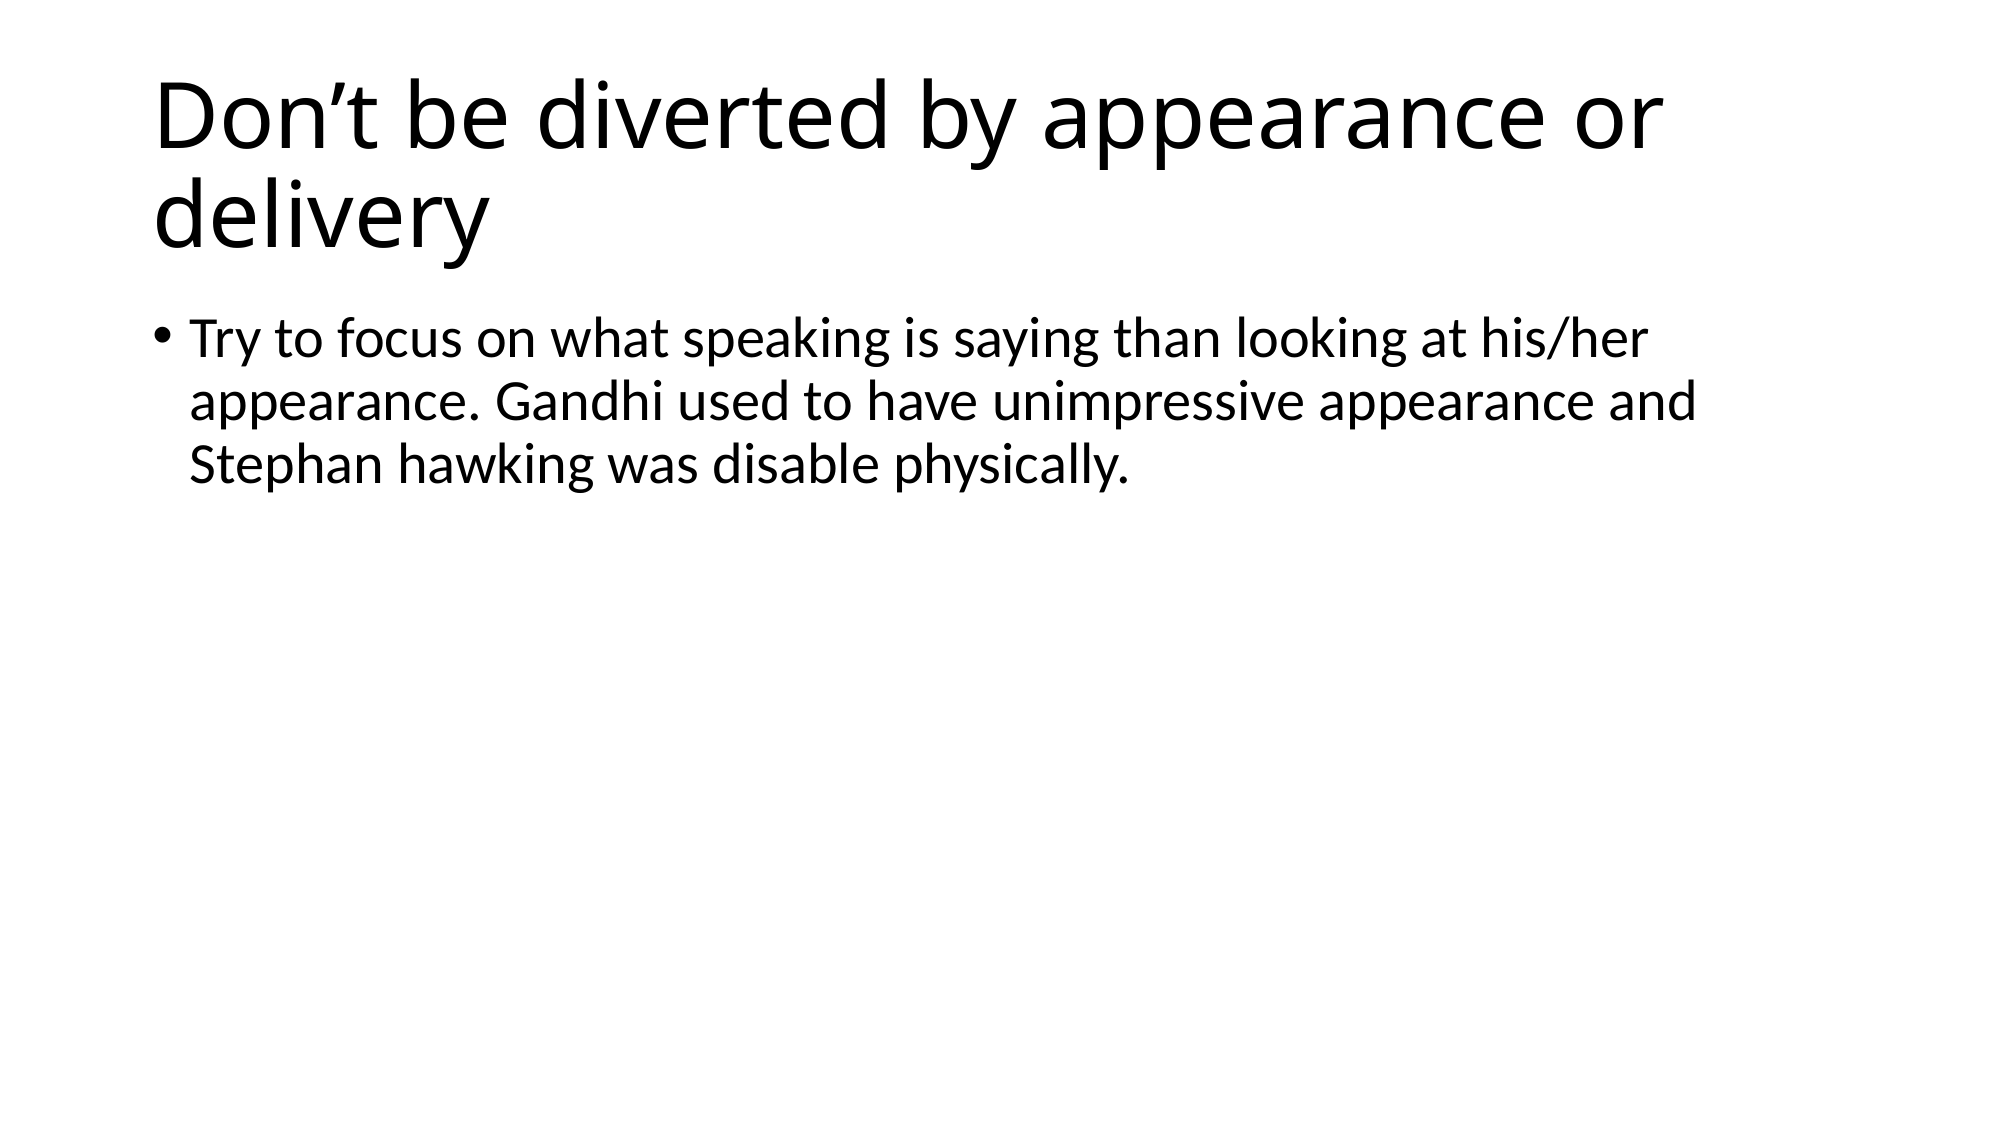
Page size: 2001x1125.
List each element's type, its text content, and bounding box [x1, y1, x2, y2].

list Try to focus on what speaking is saying than looking at his/her appearance. Gandhi used to have unimpressive appearance and Stephan hawking was disable physically. [137, 299, 1863, 1014]
title Don’t be diverted by appearance or delivery [137, 59, 1863, 278]
